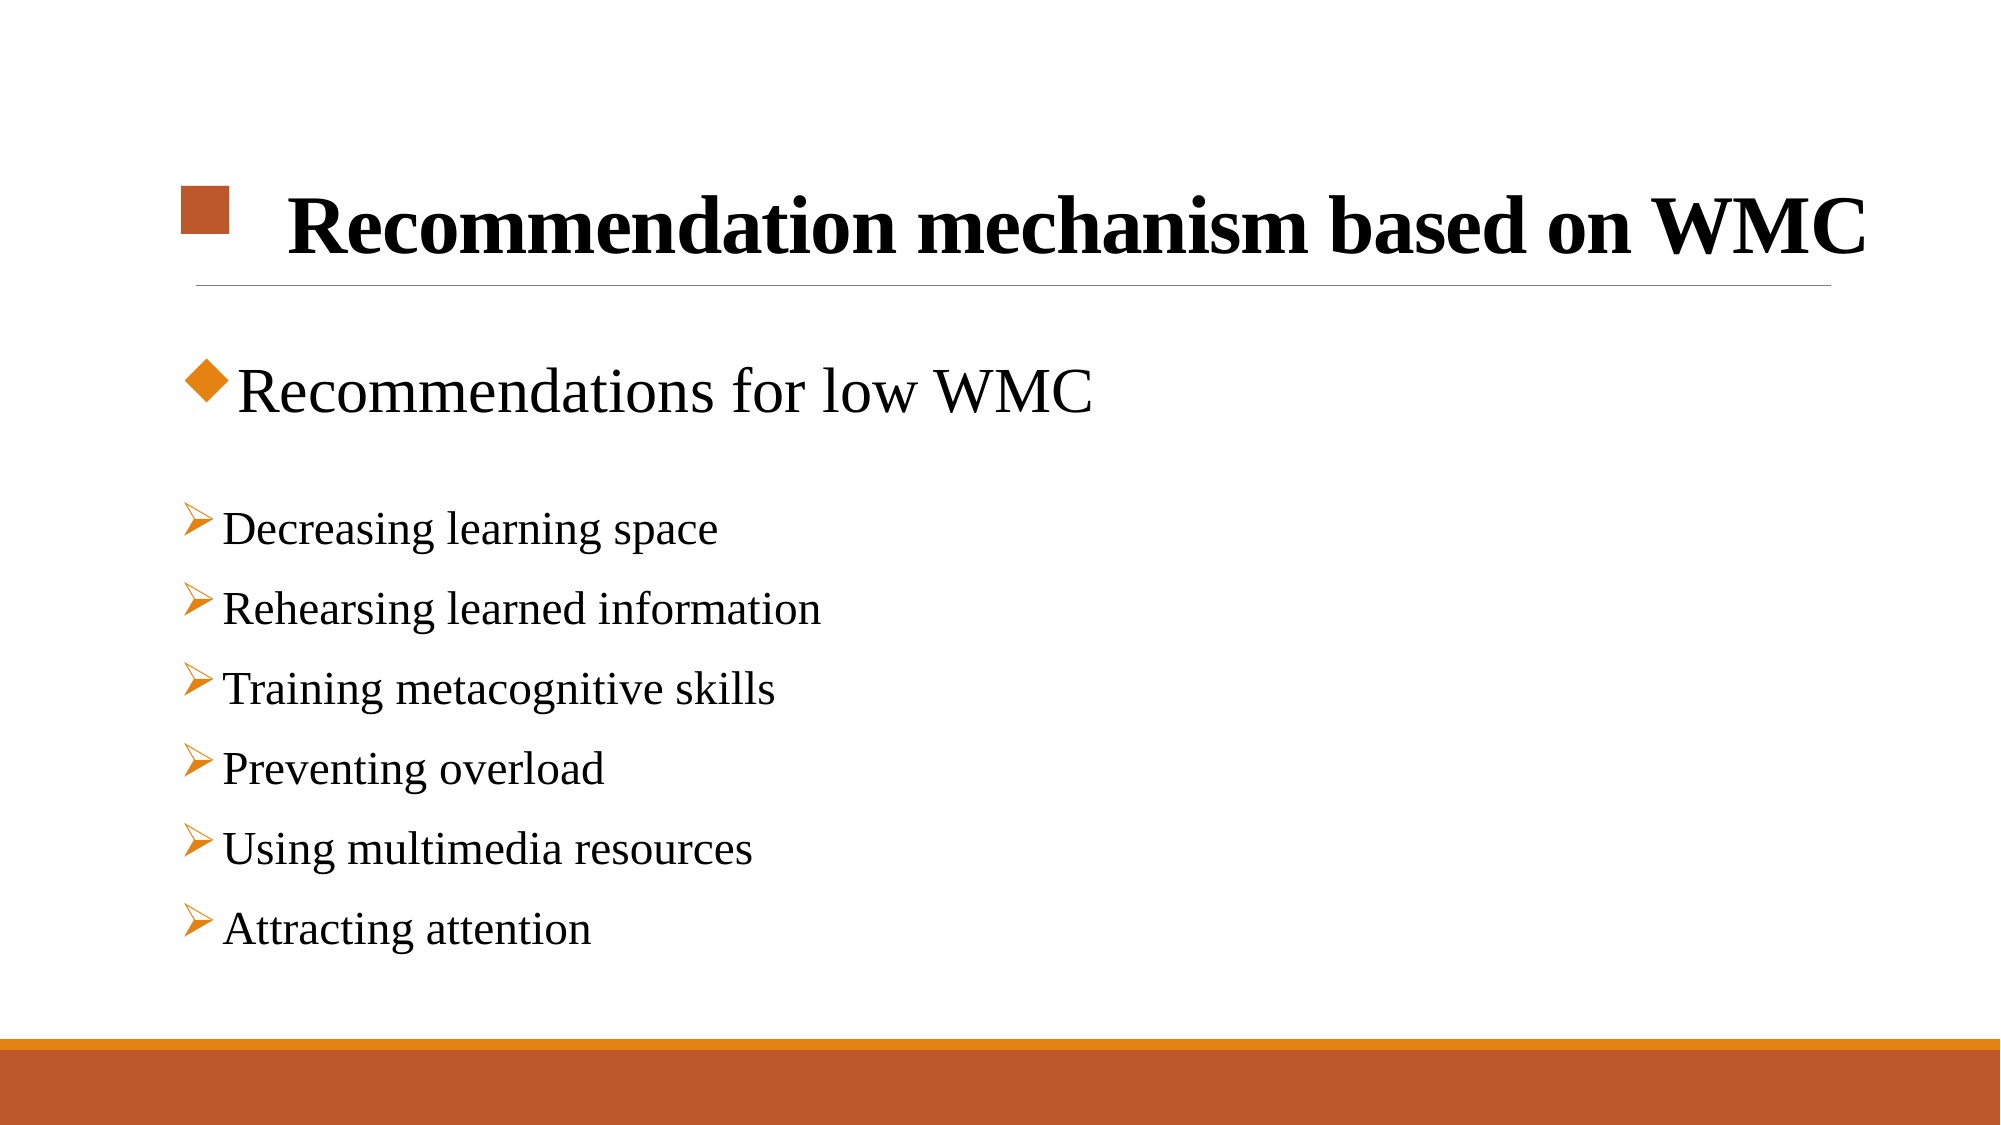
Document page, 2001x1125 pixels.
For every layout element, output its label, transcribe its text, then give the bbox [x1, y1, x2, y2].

title Recommendation mechanism based on WMC [159, 118, 1979, 278]
list Recommendations for low WMC Decreasing learning space Rehearsing learned information Training metacognitive skills Preventing overload Using multimedia resources Attracting attention [180, 302, 1821, 963]
